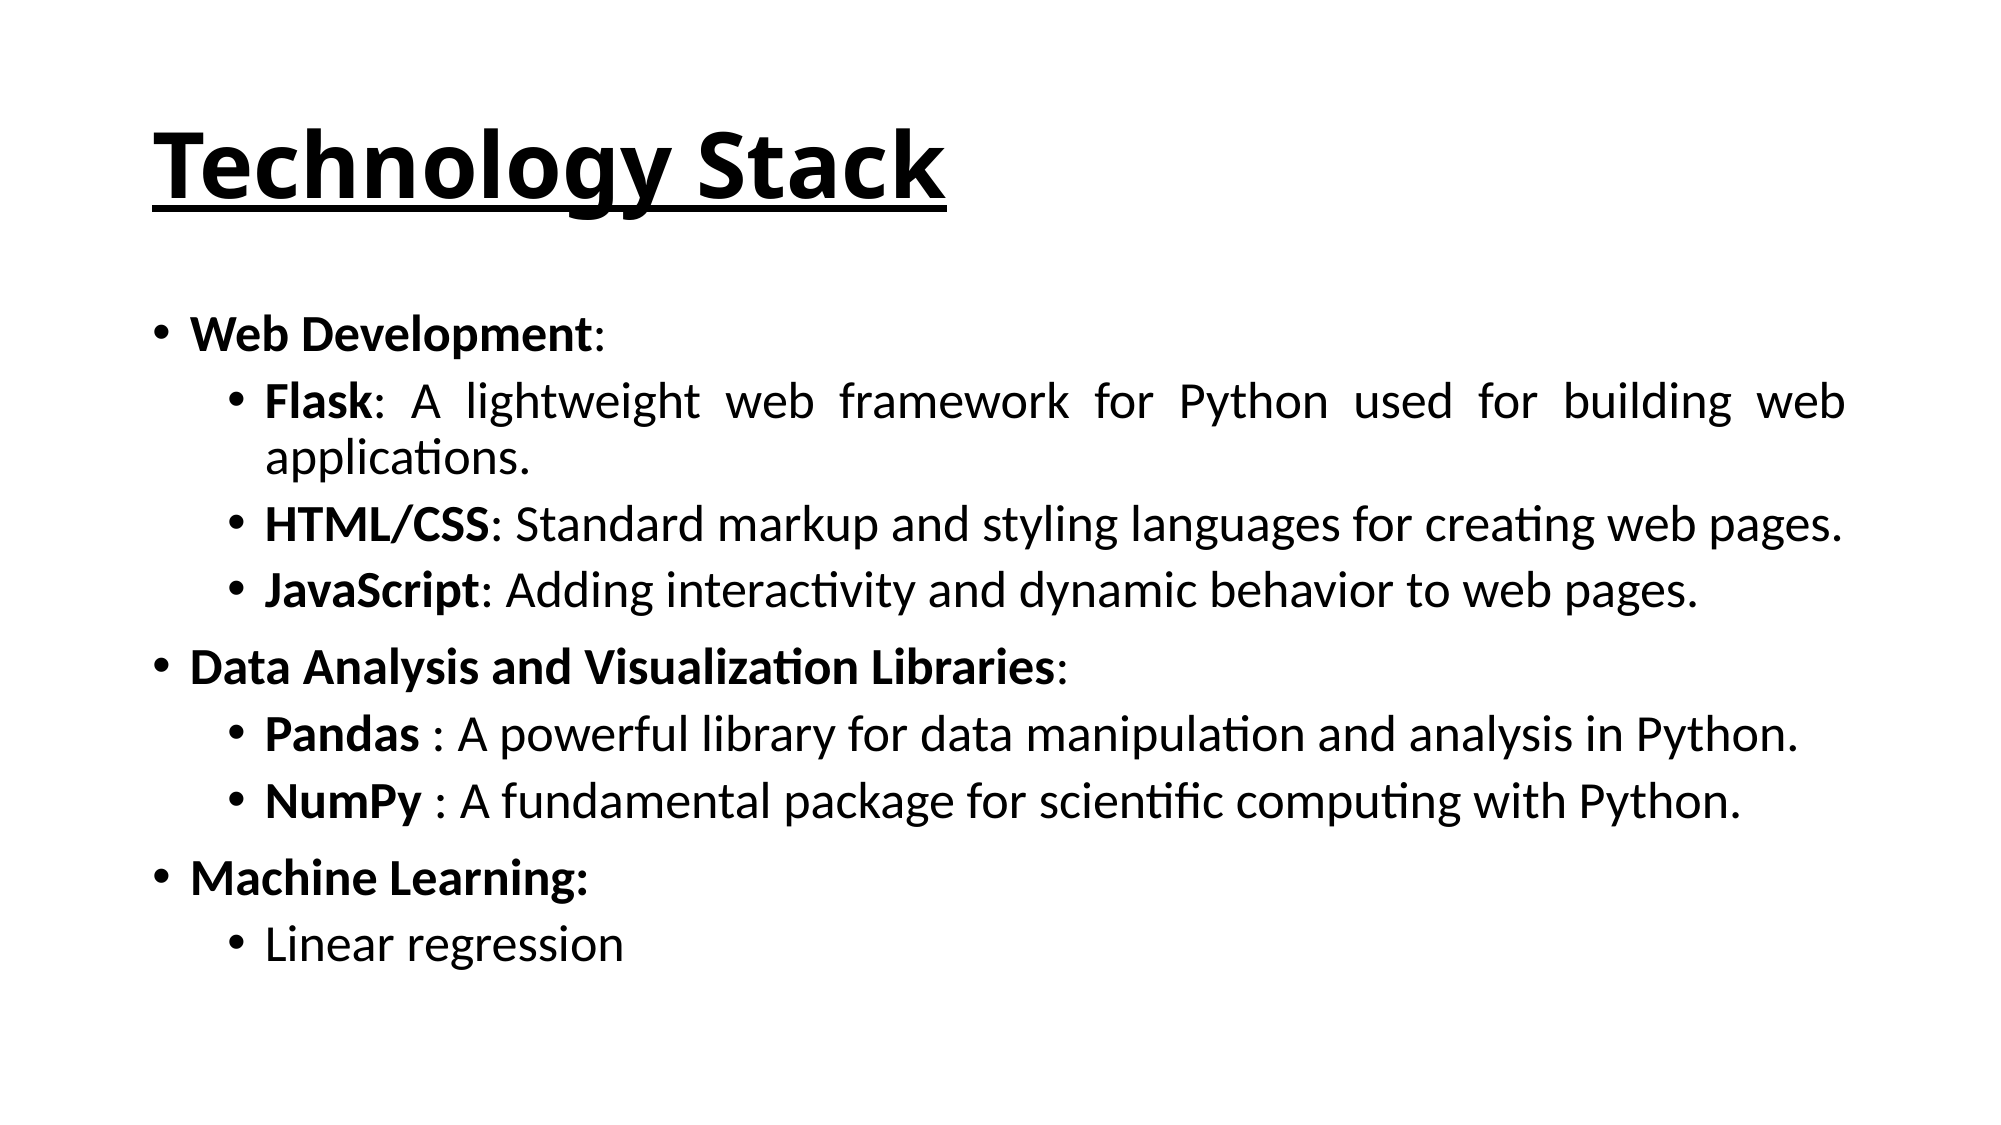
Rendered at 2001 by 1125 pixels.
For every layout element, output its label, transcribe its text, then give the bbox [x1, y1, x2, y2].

title Technology Stack [137, 59, 1863, 278]
list Web Development: Flask: A lightweight web framework for Python used for building web applications. HTML/CSS: Standard markup and styling languages for creating web pages. JavaScript: Adding interactivity and dynamic behavior to web pages. Data Analysis and Visualization Libraries: Pandas : A powerful library for data manipulation and analysis in Python. NumPy : A fundamental package for scientific computing with Python. Machine Learning: Linear regression [137, 299, 1863, 1014]
